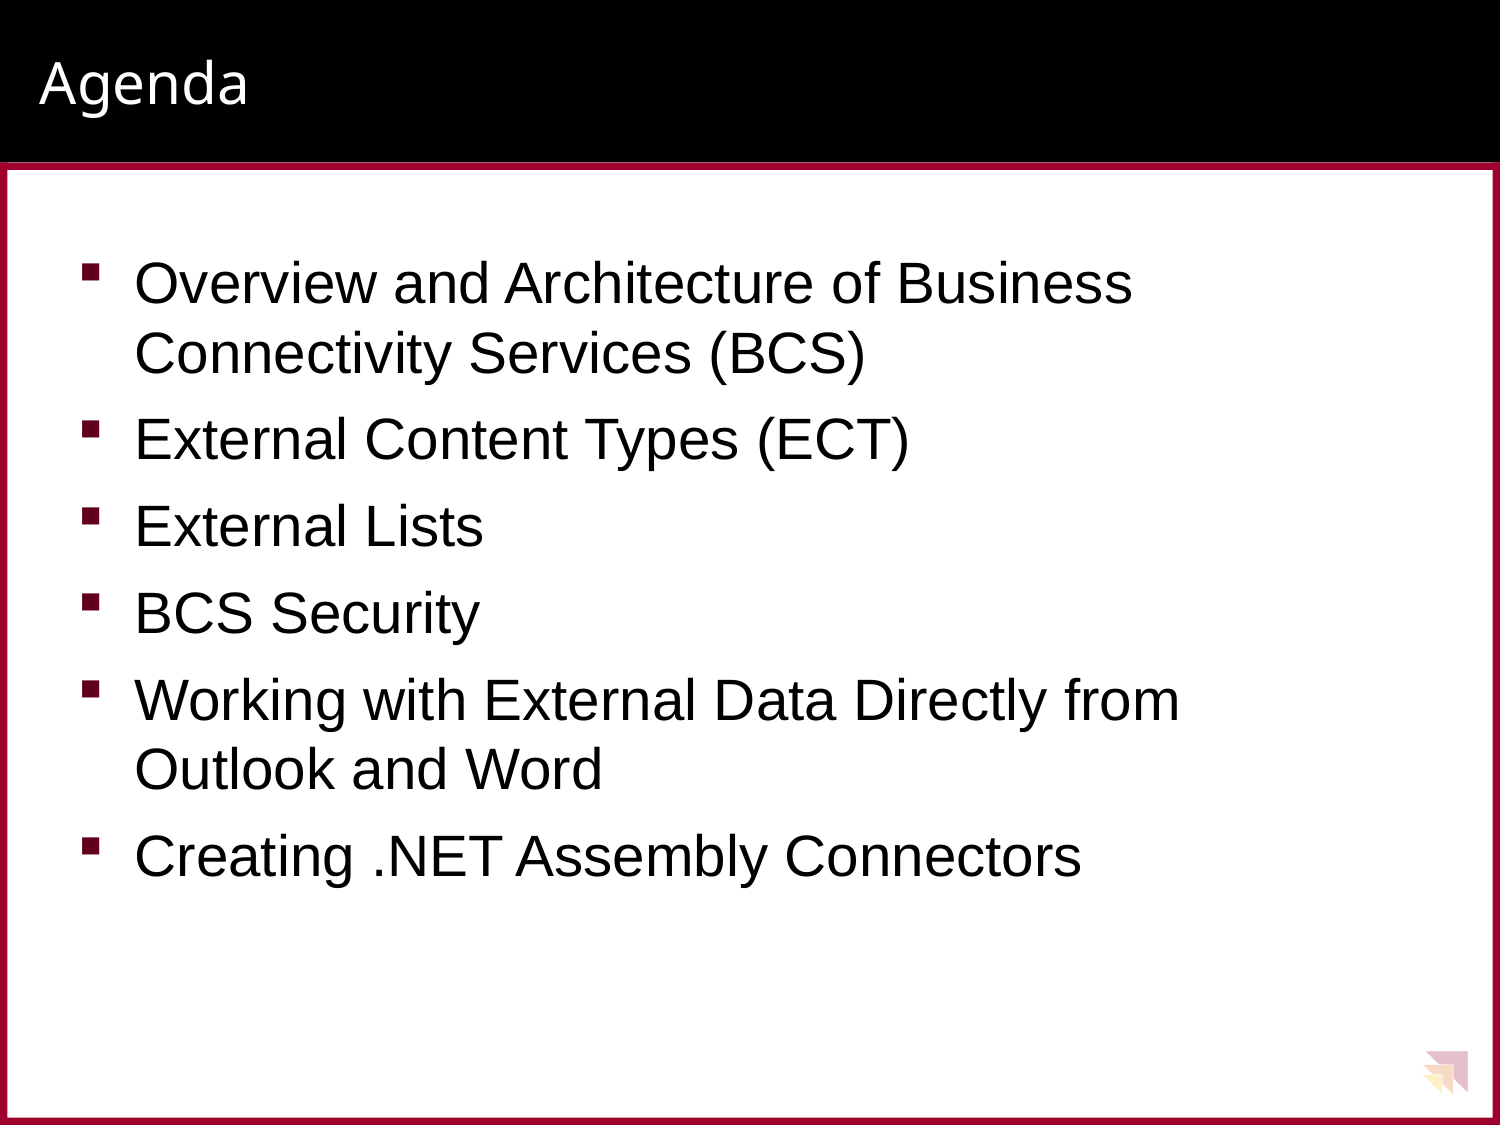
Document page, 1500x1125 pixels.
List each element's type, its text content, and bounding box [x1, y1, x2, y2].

list Overview and Architecture of Business Connectivity Services (BCS) External Content Types (ECT) External Lists BCS Security Working with External Data Directly from Outlook and Word Creating .NET Assembly Connectors [62, 237, 1438, 1088]
title Agenda [24, 12, 1438, 150]
